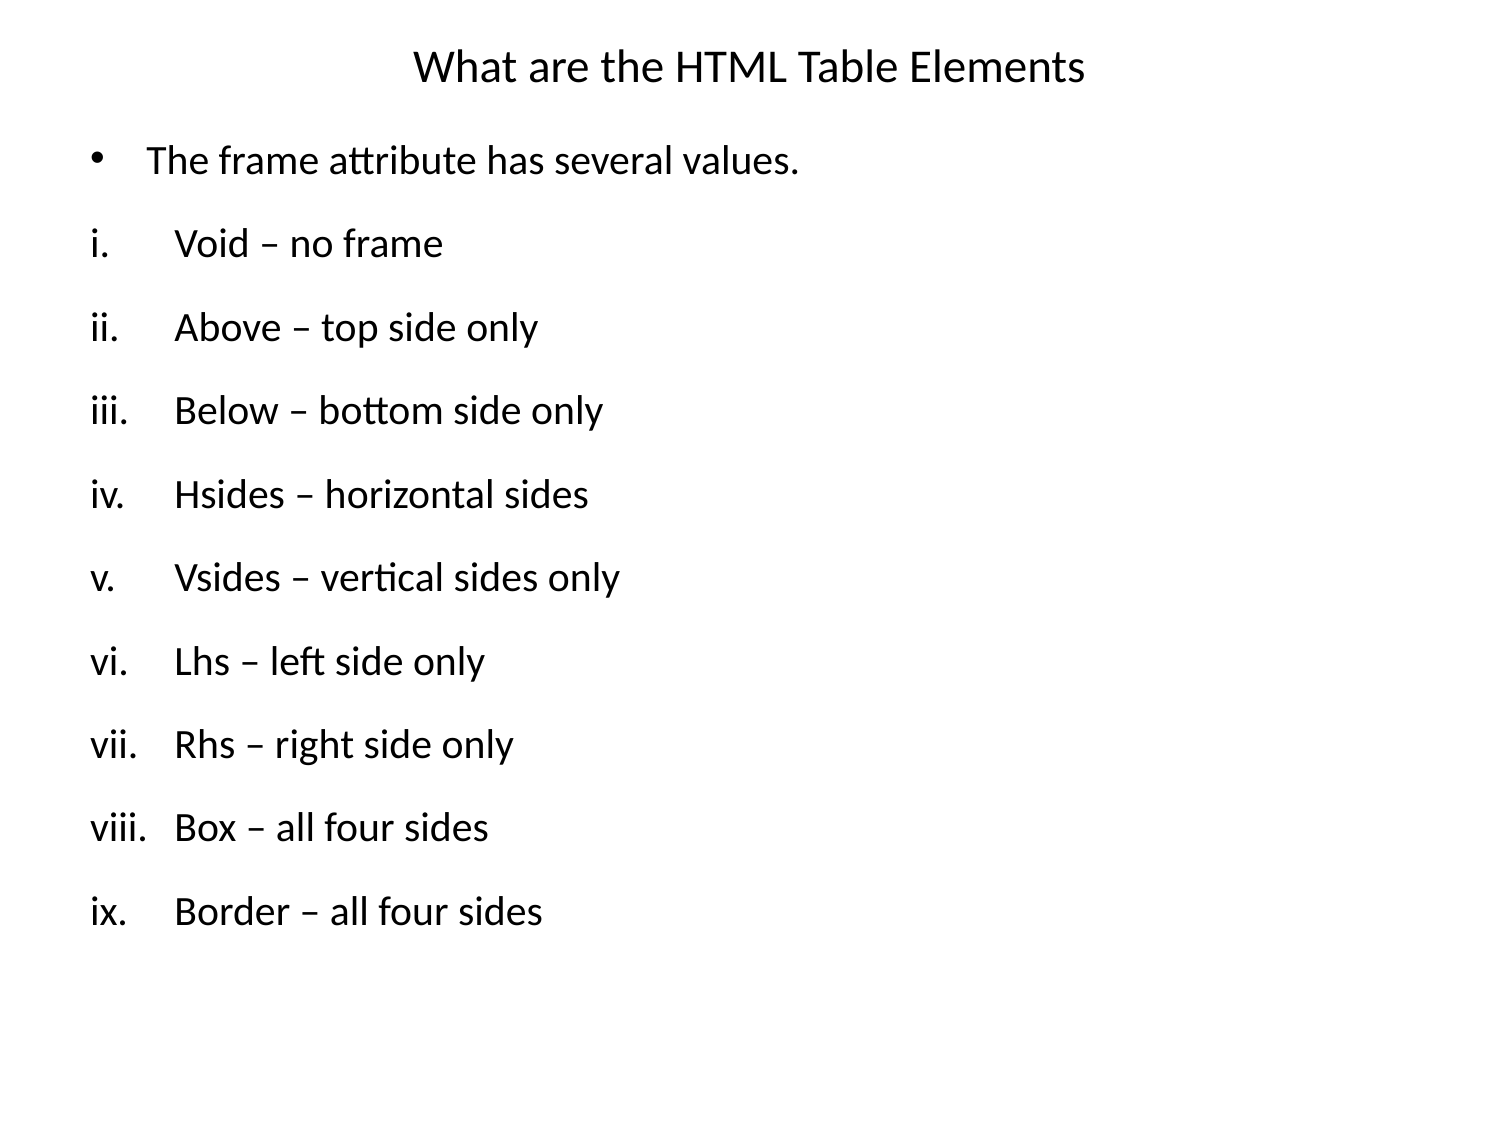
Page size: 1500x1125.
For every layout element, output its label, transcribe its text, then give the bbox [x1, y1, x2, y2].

list The frame attribute has several values. Void – no frame Above – top side only Below – bottom side only Hsides – horizontal sides Vsides – vertical sides only Lhs – left side only Rhs – right side only Box – all four sides Border – all four sides [75, 99, 1425, 1100]
title What are the HTML Table Elements [75, 0, 1425, 99]
